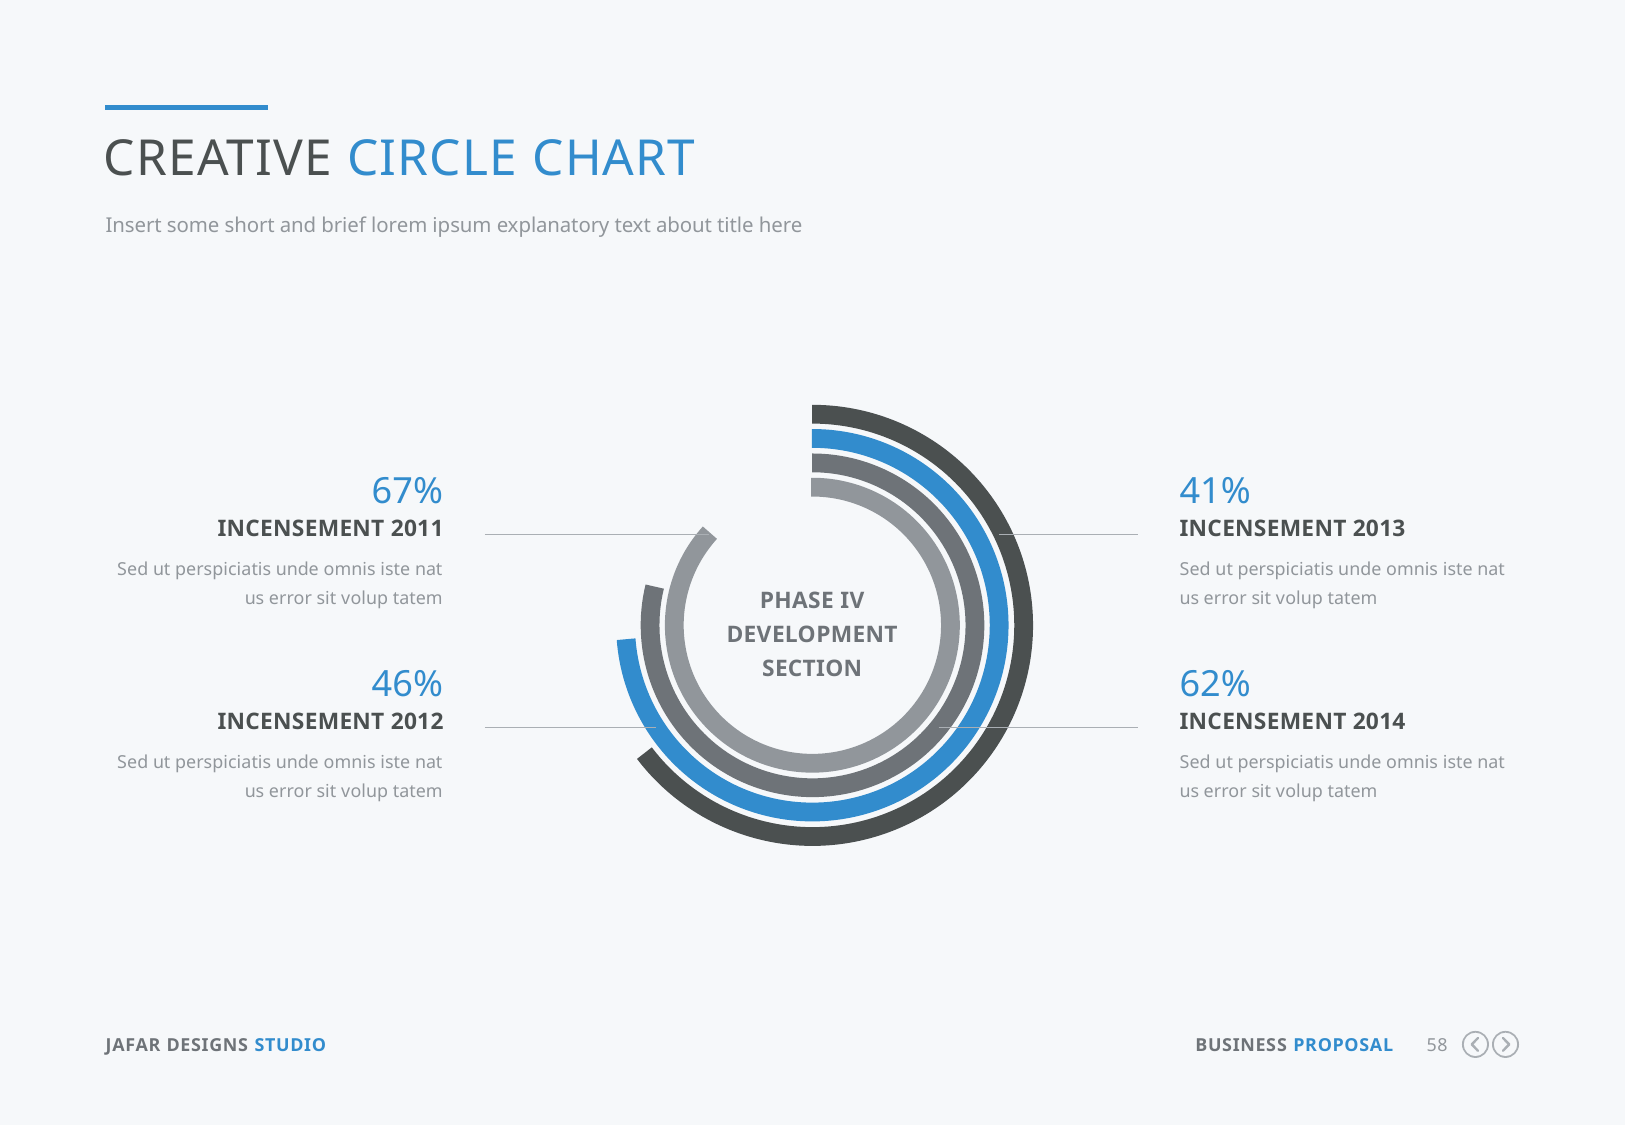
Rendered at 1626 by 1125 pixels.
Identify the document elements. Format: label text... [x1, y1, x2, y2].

text_box 62% [1179, 660, 1519, 705]
text_box 67% [103, 467, 444, 512]
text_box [601, 414, 1024, 837]
text_box Incensement 2014 [1179, 707, 1519, 735]
text_box 46% [103, 660, 444, 705]
text_box Sed ut perspiciatis unde omnis iste nat us error sit volup tatem [1179, 549, 1519, 609]
list Insert some short and brief lorem ipsum explanatory text about title here [105, 209, 1519, 241]
text_box 41% [1179, 467, 1519, 512]
text_box Sed ut perspiciatis unde omnis iste nat us error sit volup tatem [103, 742, 444, 802]
text_box Sed ut perspiciatis unde omnis iste nat us error sit volup tatem [103, 549, 444, 609]
text_box Incensement 2013 [1179, 514, 1519, 542]
text_box Sed ut perspiciatis unde omnis iste nat us error sit volup tatem [1179, 742, 1519, 802]
text_box Incensement 2012 [103, 707, 444, 735]
list Creative circle chart [103, 125, 1518, 187]
text_box Incensement 2011 [103, 514, 444, 542]
